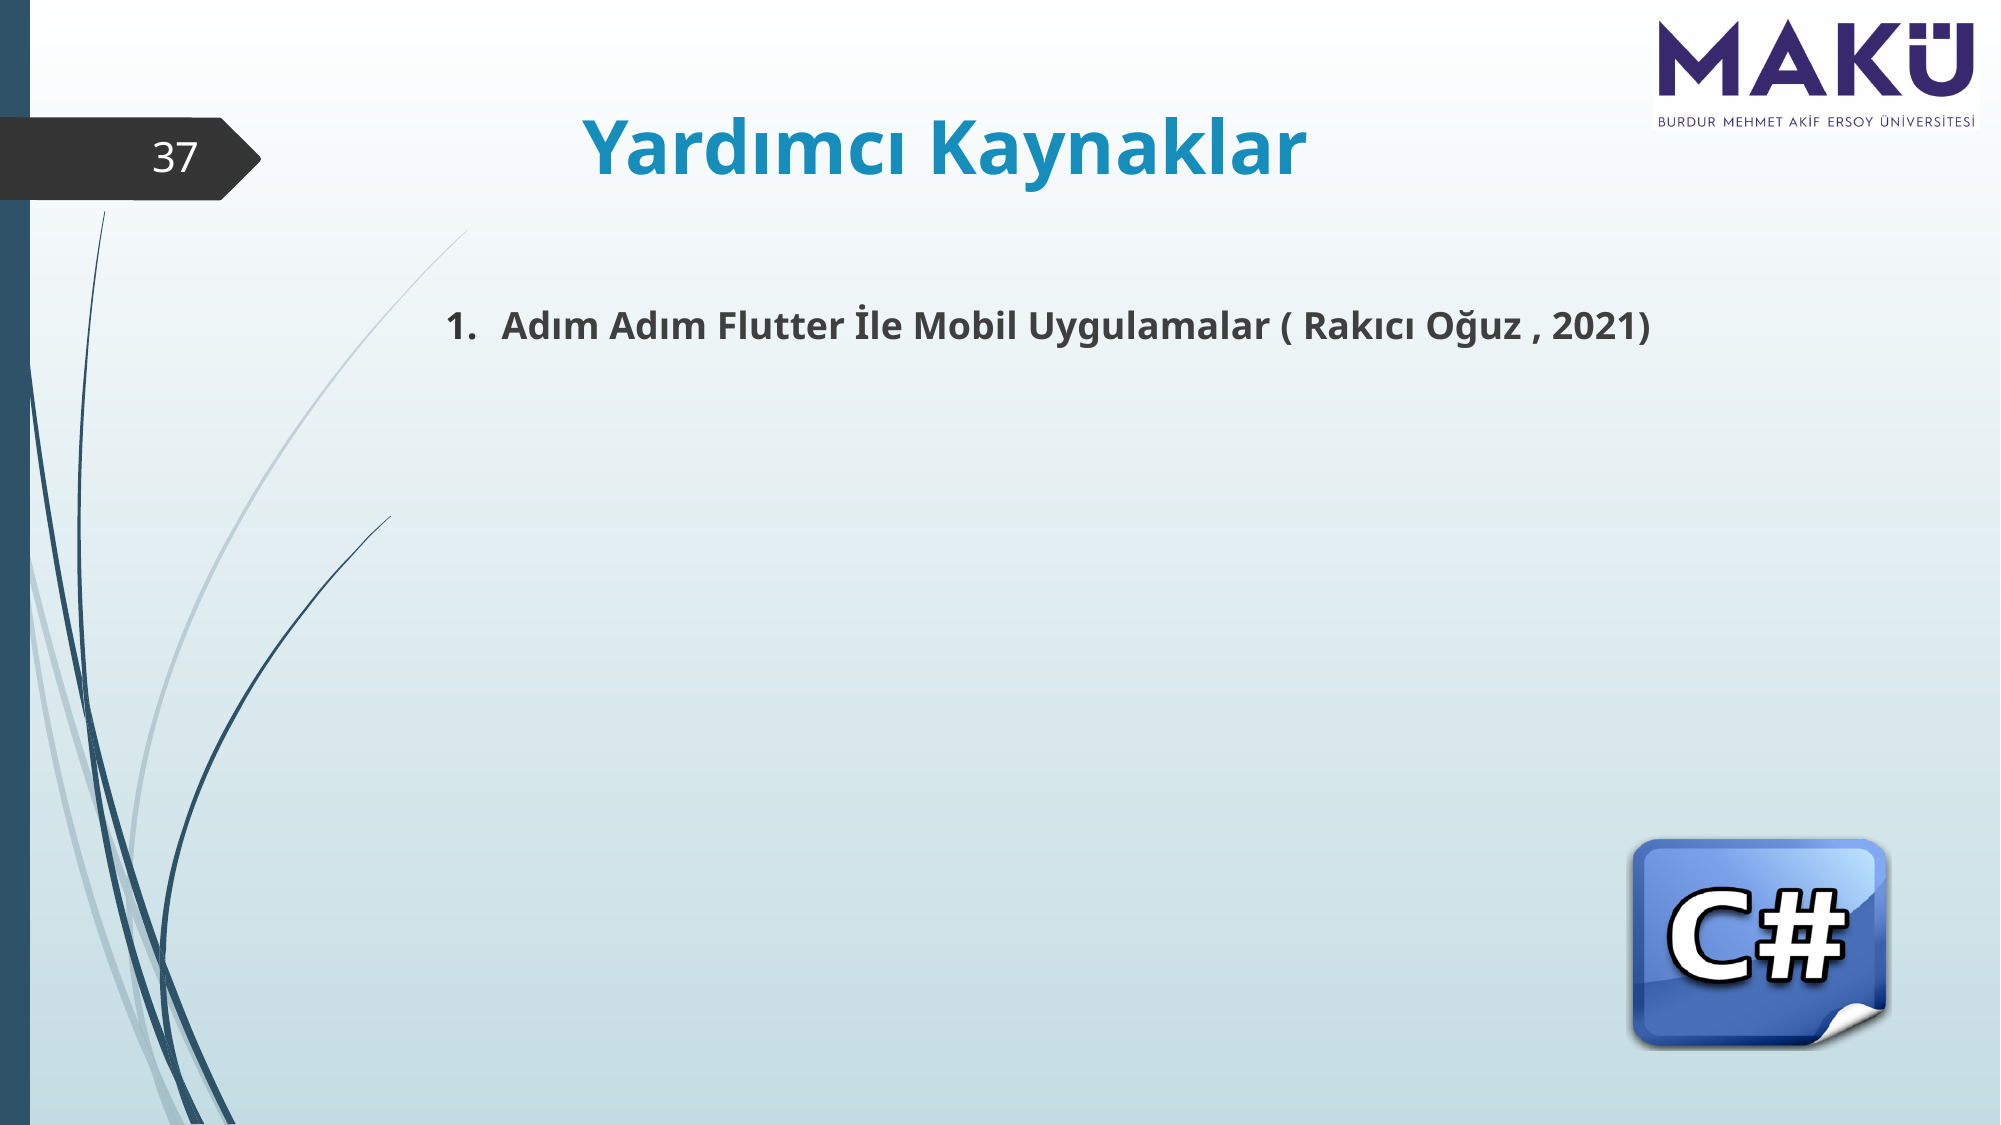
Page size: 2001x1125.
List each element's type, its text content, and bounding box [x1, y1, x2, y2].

slide_number 37 [87, 129, 216, 190]
list Adım Adım Flutter İle Mobil Uygulamalar ( Rakıcı Oğuz , 2021) [430, 294, 1893, 915]
picture [1625, 833, 1892, 1052]
title Yardımcı Kaynaklar [215, 92, 1677, 303]
picture [1652, 16, 1981, 130]
